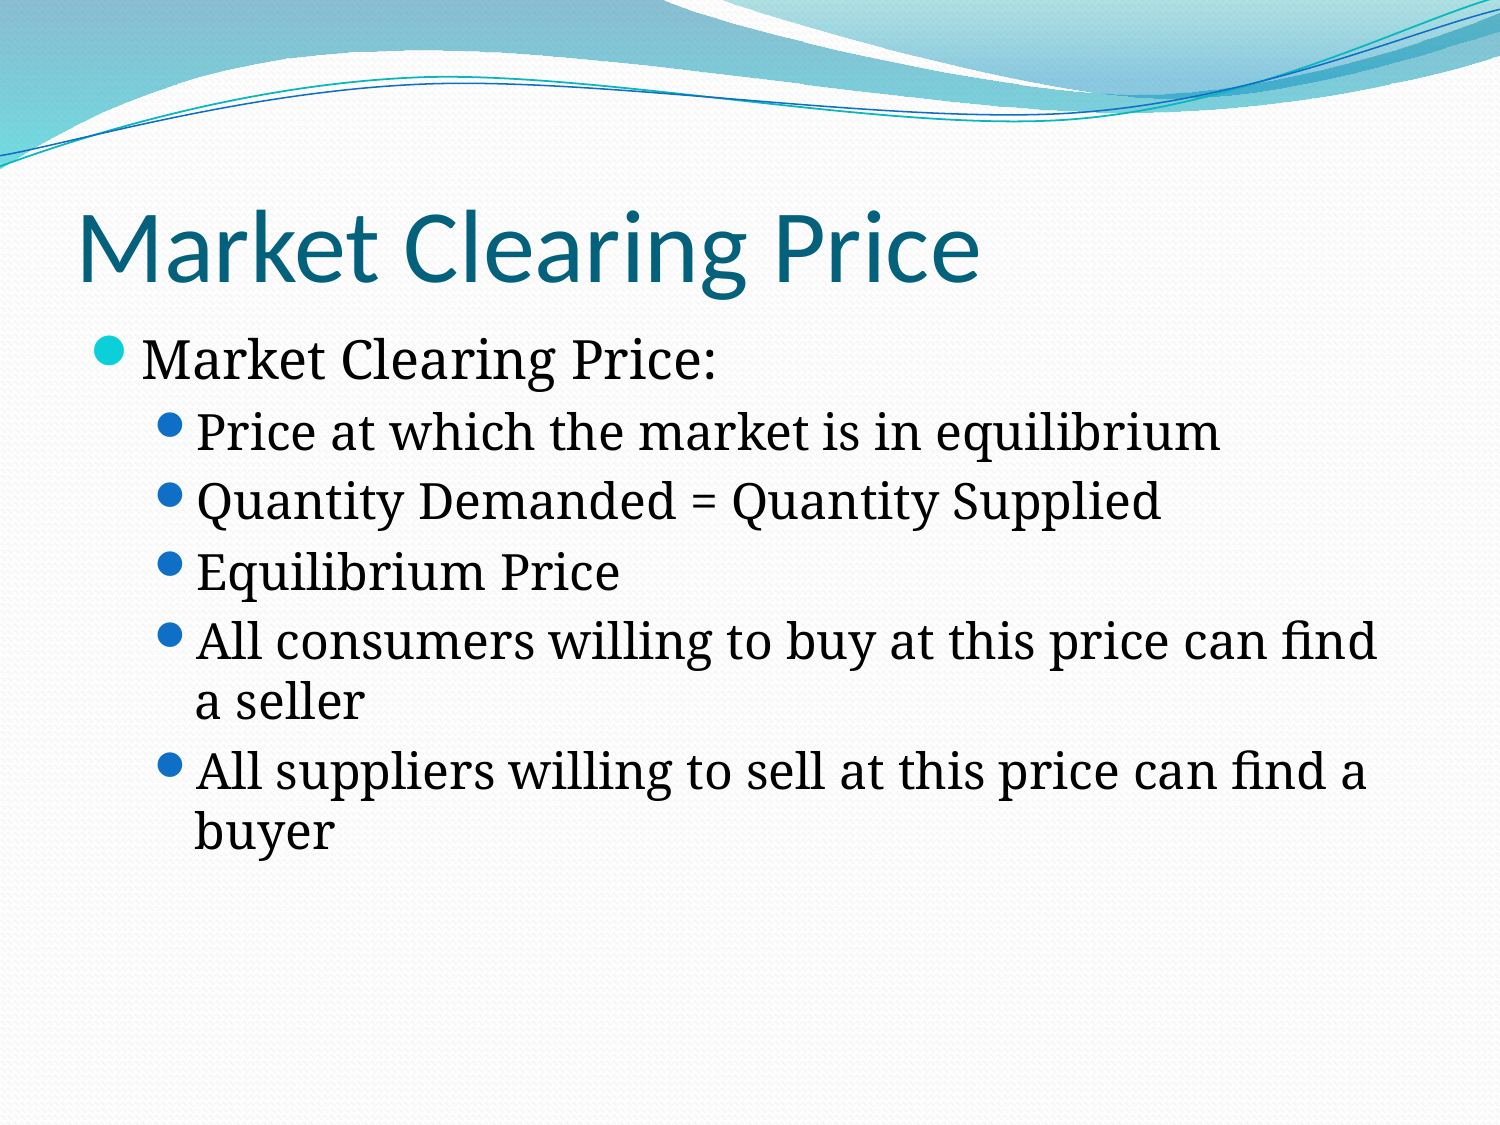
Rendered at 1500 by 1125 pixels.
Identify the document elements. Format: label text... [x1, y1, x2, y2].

list Market Clearing Price: Price at which the market is in equilibrium Quantity Demanded = Quantity Supplied Equilibrium Price All consumers willing to buy at this price can find a seller All suppliers willing to sell at this price can find a buyer [75, 317, 1425, 1038]
title Market Clearing Price [75, 115, 1425, 303]
